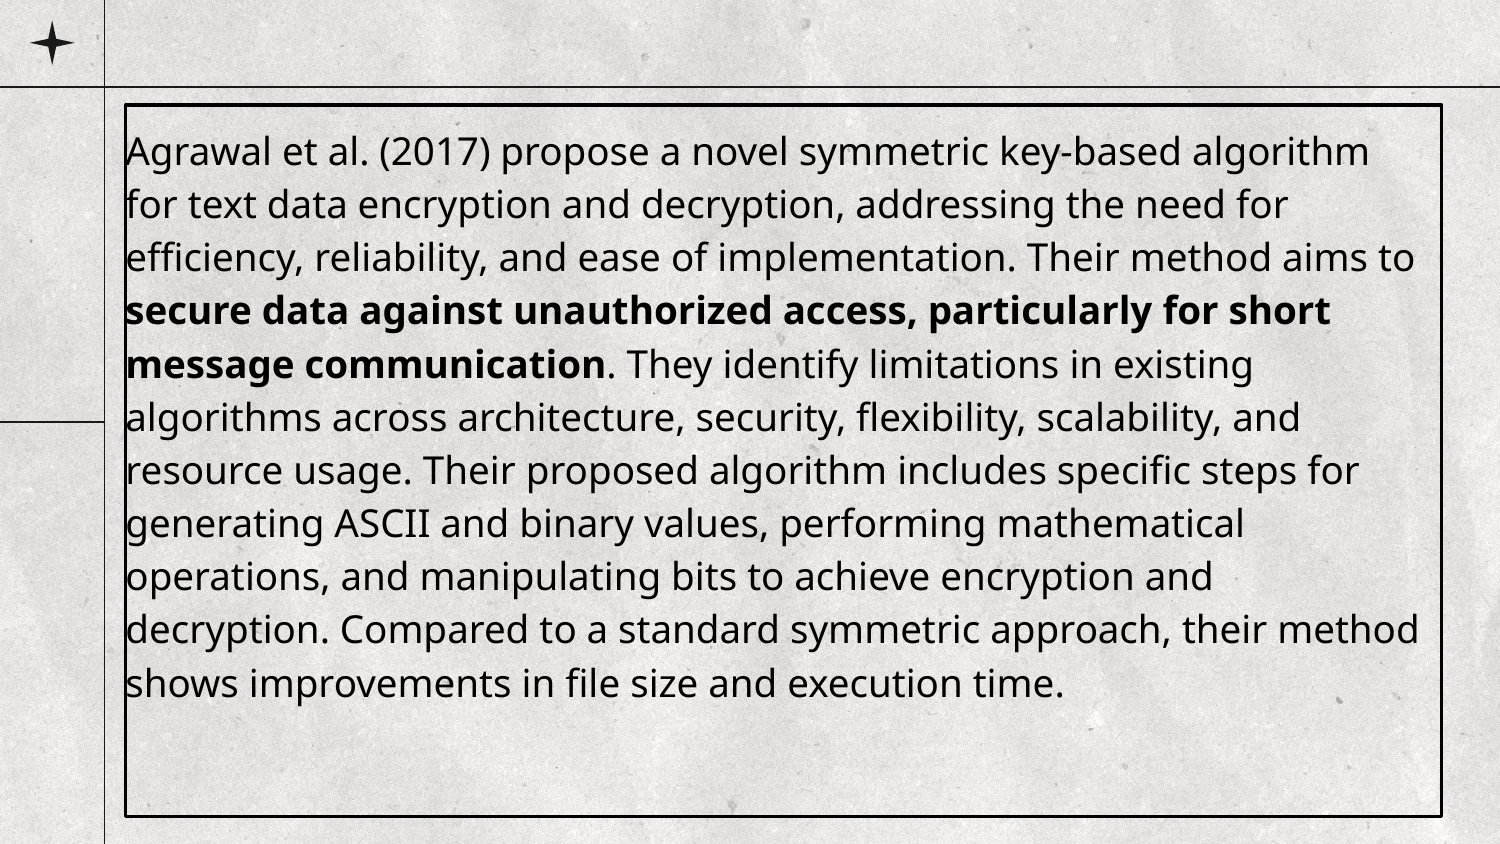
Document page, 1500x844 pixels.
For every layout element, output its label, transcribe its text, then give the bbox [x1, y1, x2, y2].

picture [0, 88, 104, 421]
picture [0, 0, 104, 86]
picture [105, 88, 1500, 844]
picture [0, 423, 104, 844]
picture [105, 0, 1500, 86]
text_box [29, 20, 75, 66]
list Agrawal et al. (2017) propose a novel symmetric key-based algorithm for text data encryption and decryption, addressing the need for efficiency, reliability, and ease of implementation. Their method aims to secure data against unauthorized access, particularly for short message communication. They identify limitations in existing algorithms across architecture, security, flexibility, scalability, and resource usage. Their proposed algorithm includes specific steps for generating ASCII and binary values, performing mathematical operations, and manipulating bits to achieve encryption and decryption. Compared to a standard symmetric approach, their method shows improvements in file size and execution time. [125, 105, 1442, 817]
